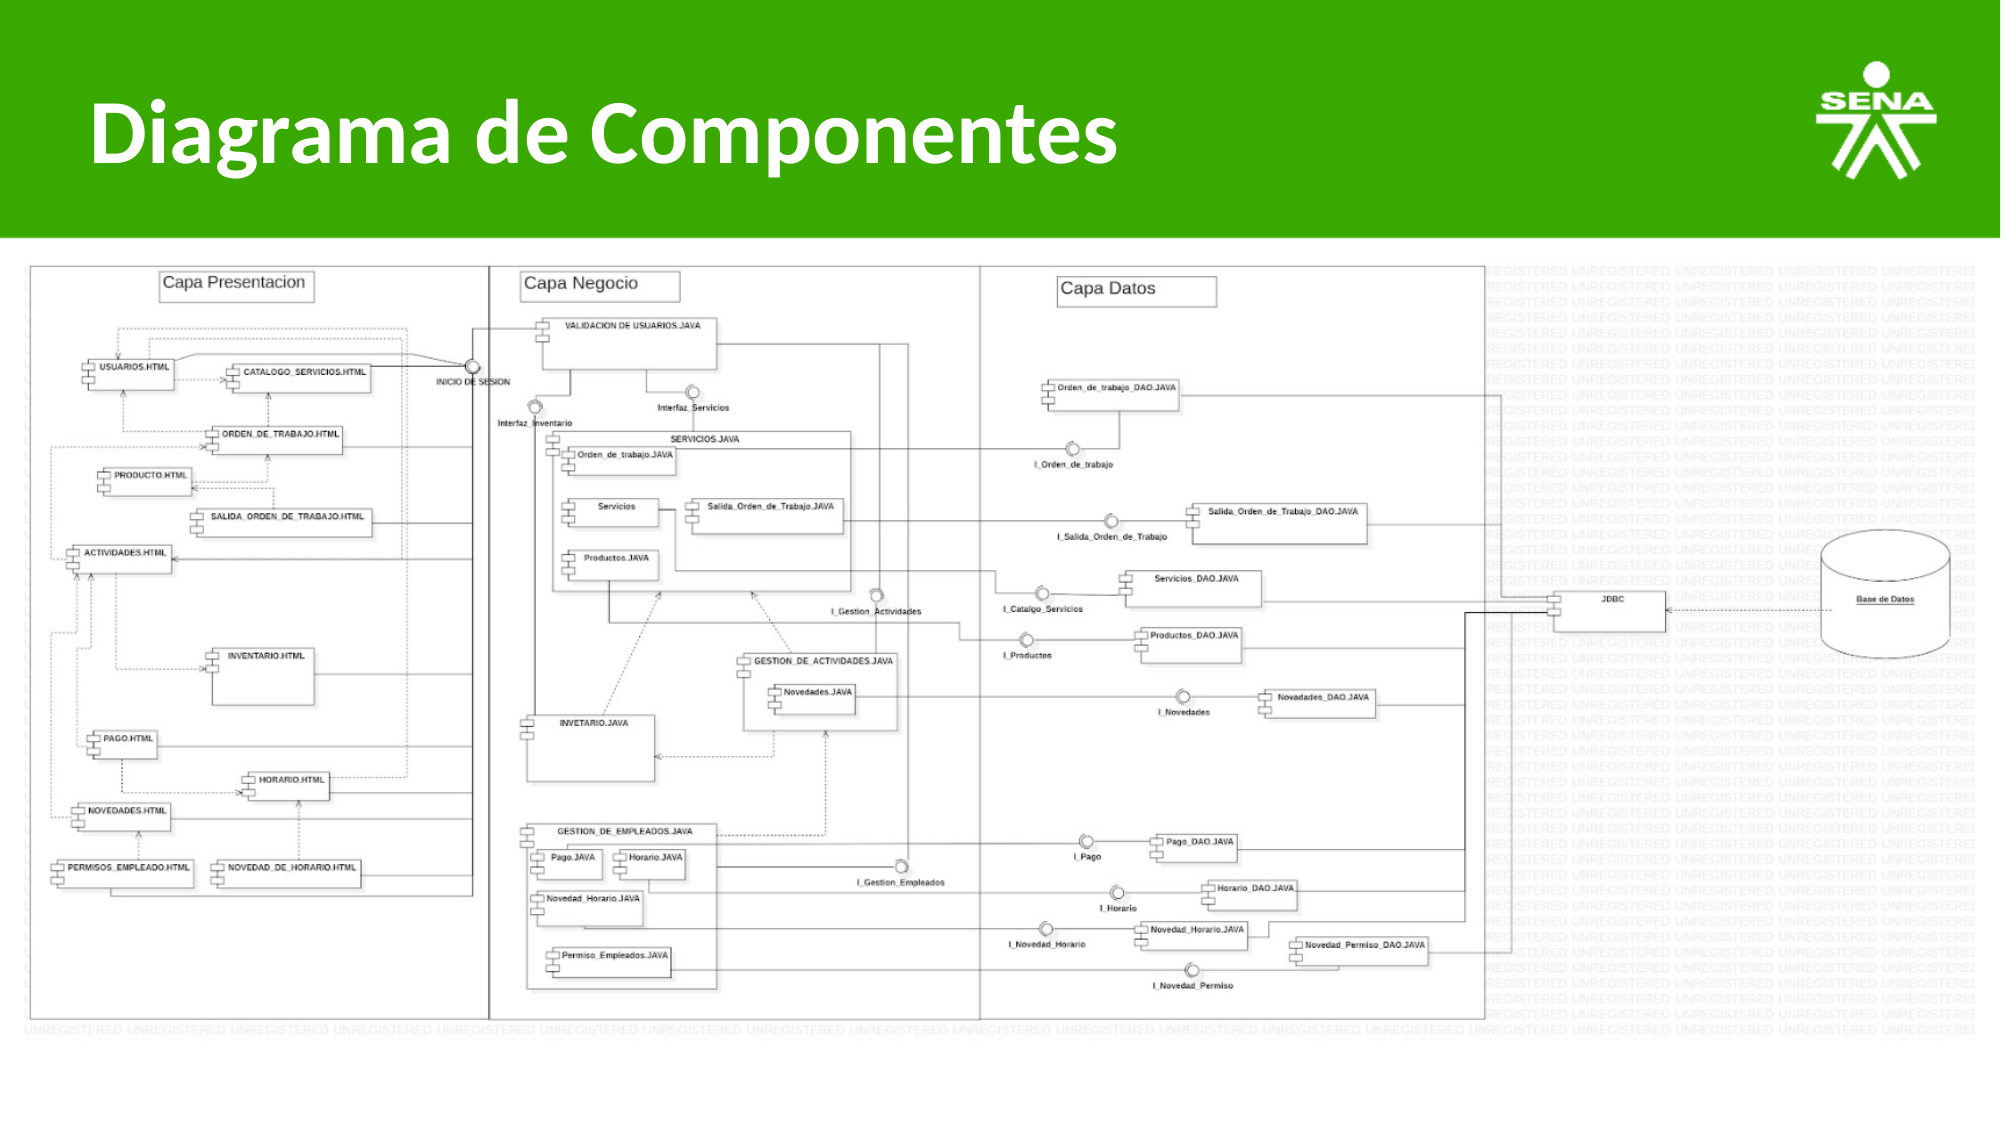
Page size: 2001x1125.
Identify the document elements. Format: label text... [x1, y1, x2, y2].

title Diagrama de Componentes [74, 18, 1800, 236]
picture [0, 0, 2001, 1125]
